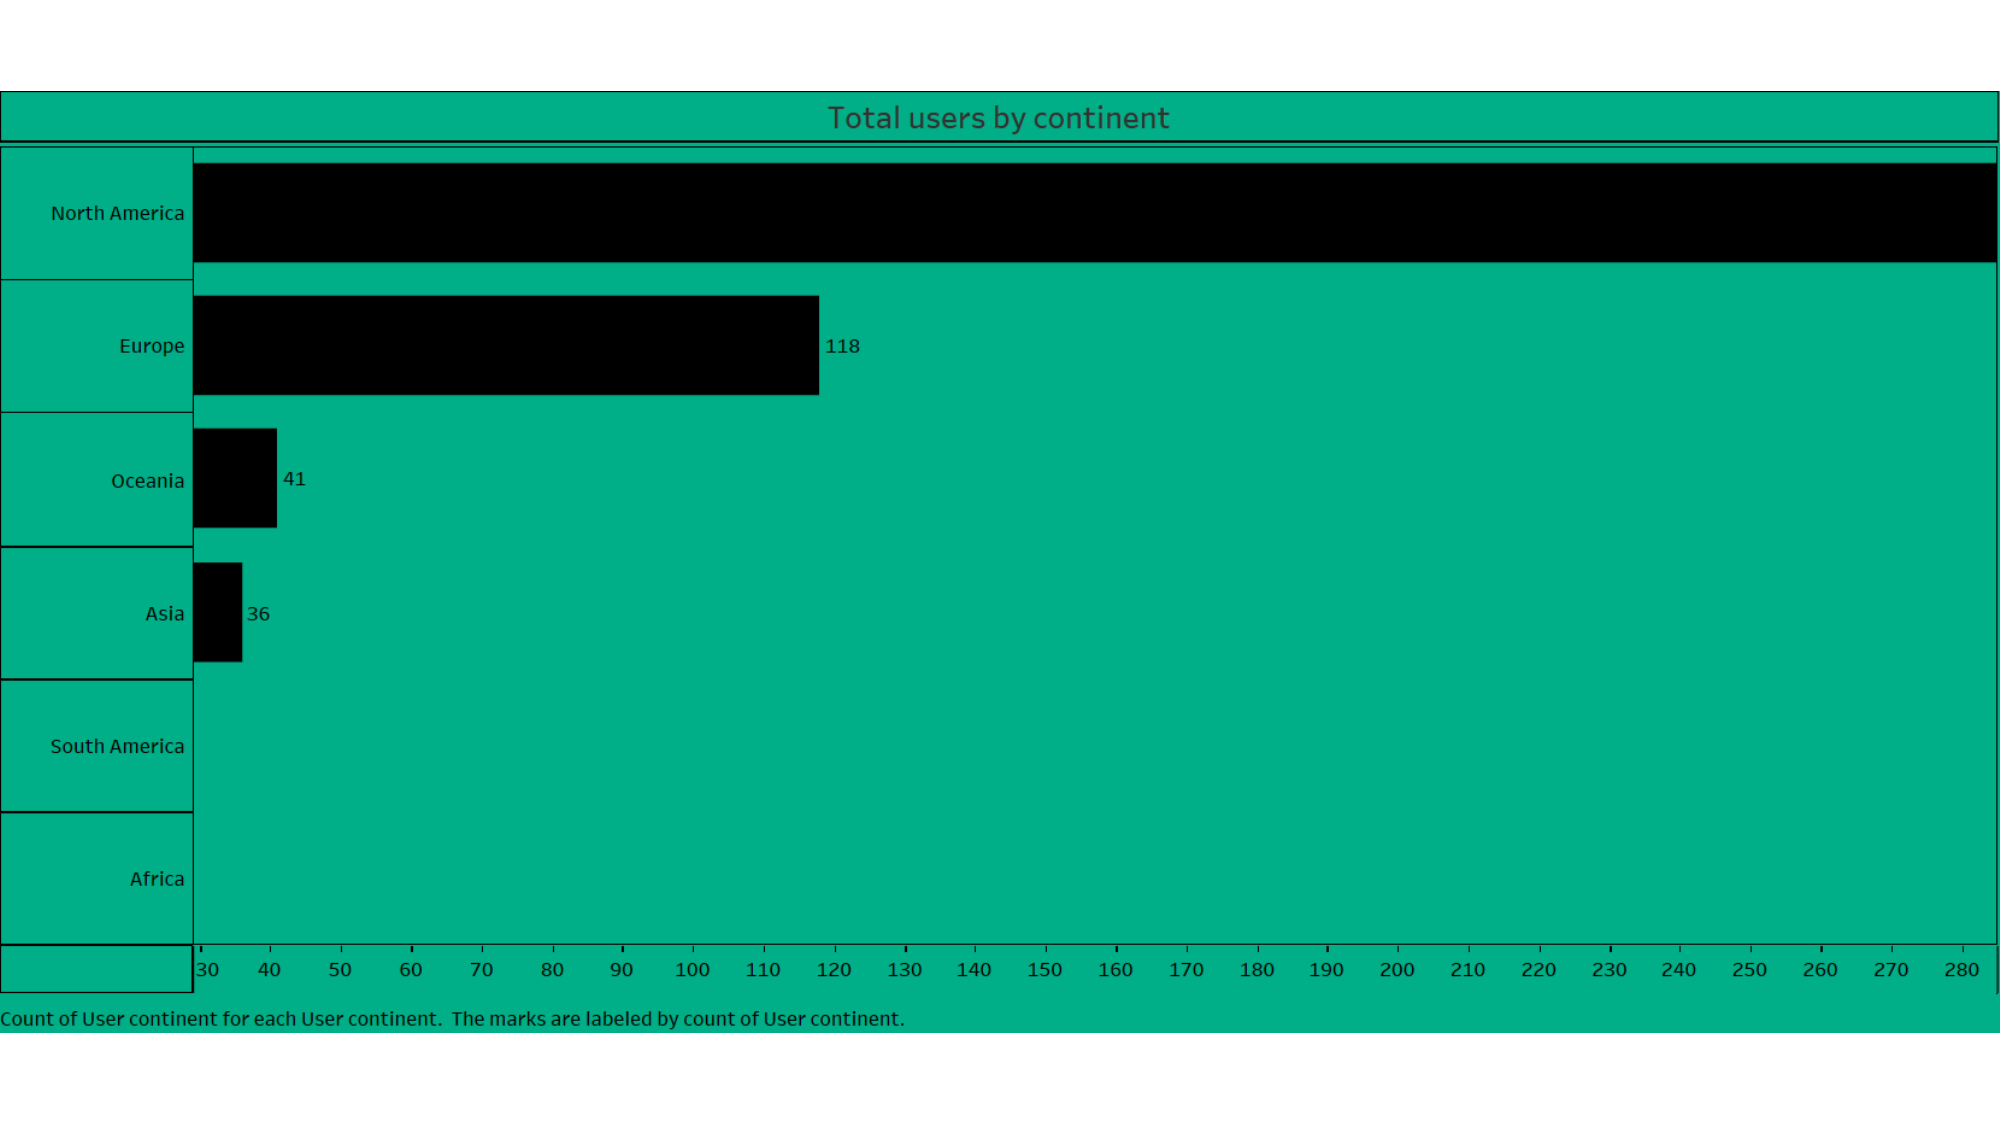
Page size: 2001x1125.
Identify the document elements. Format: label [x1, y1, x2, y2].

picture [0, 91, 2000, 1033]
